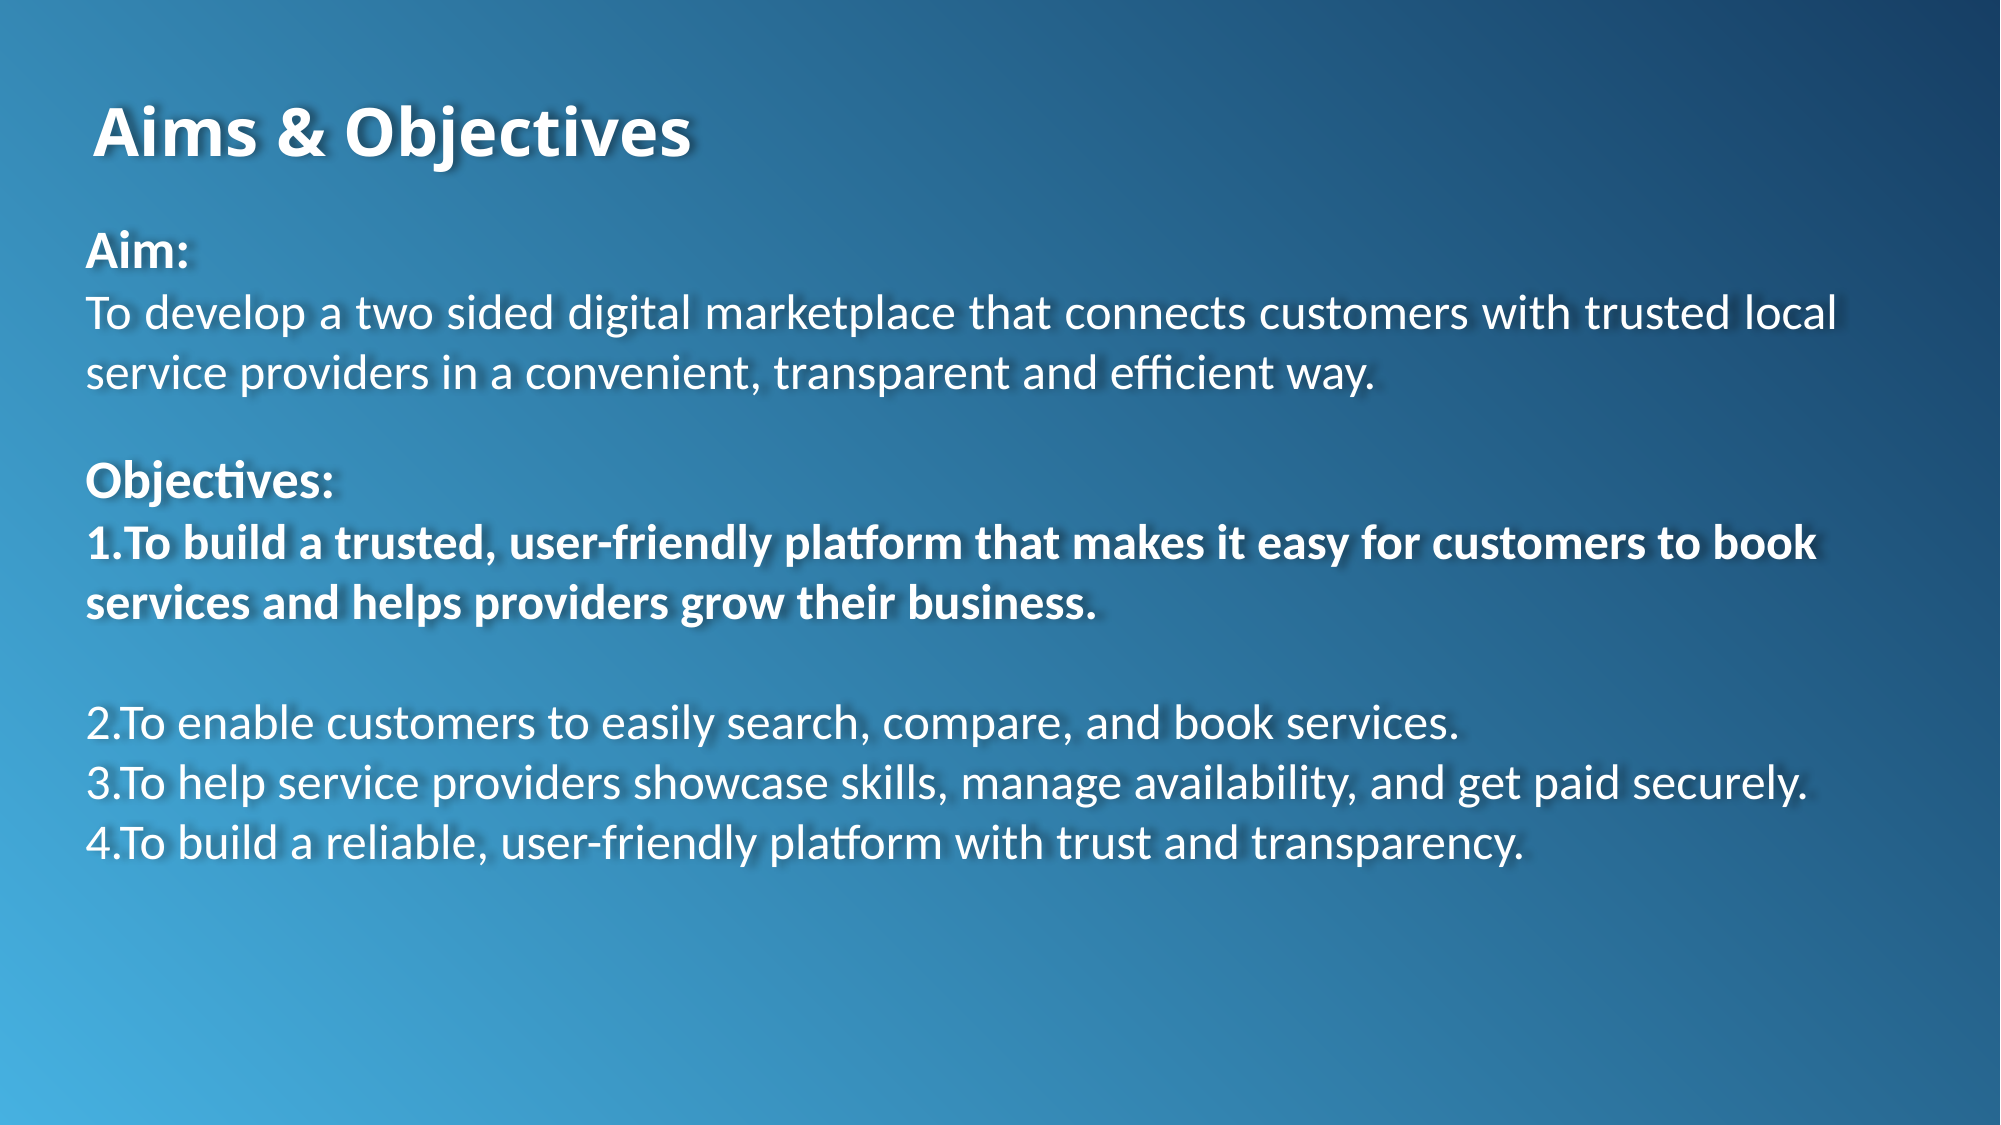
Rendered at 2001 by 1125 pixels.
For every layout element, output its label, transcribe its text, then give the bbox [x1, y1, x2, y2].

text_box Aim: To develop a two sided digital marketplace that connects customers with trusted local service providers in a convenient, transparent and efficient way. Objectives: To build a trusted, user-friendly platform that makes it easy for customers to book services and helps providers grow their business. 2.To enable customers to easily search, compare, and book services. 3.To help service providers showcase skills, manage availability, and get paid securely. 4.To build a reliable, user-friendly platform with trust and transparency. [70, 207, 1855, 877]
text_box Aims & Objectives [79, 82, 828, 177]
